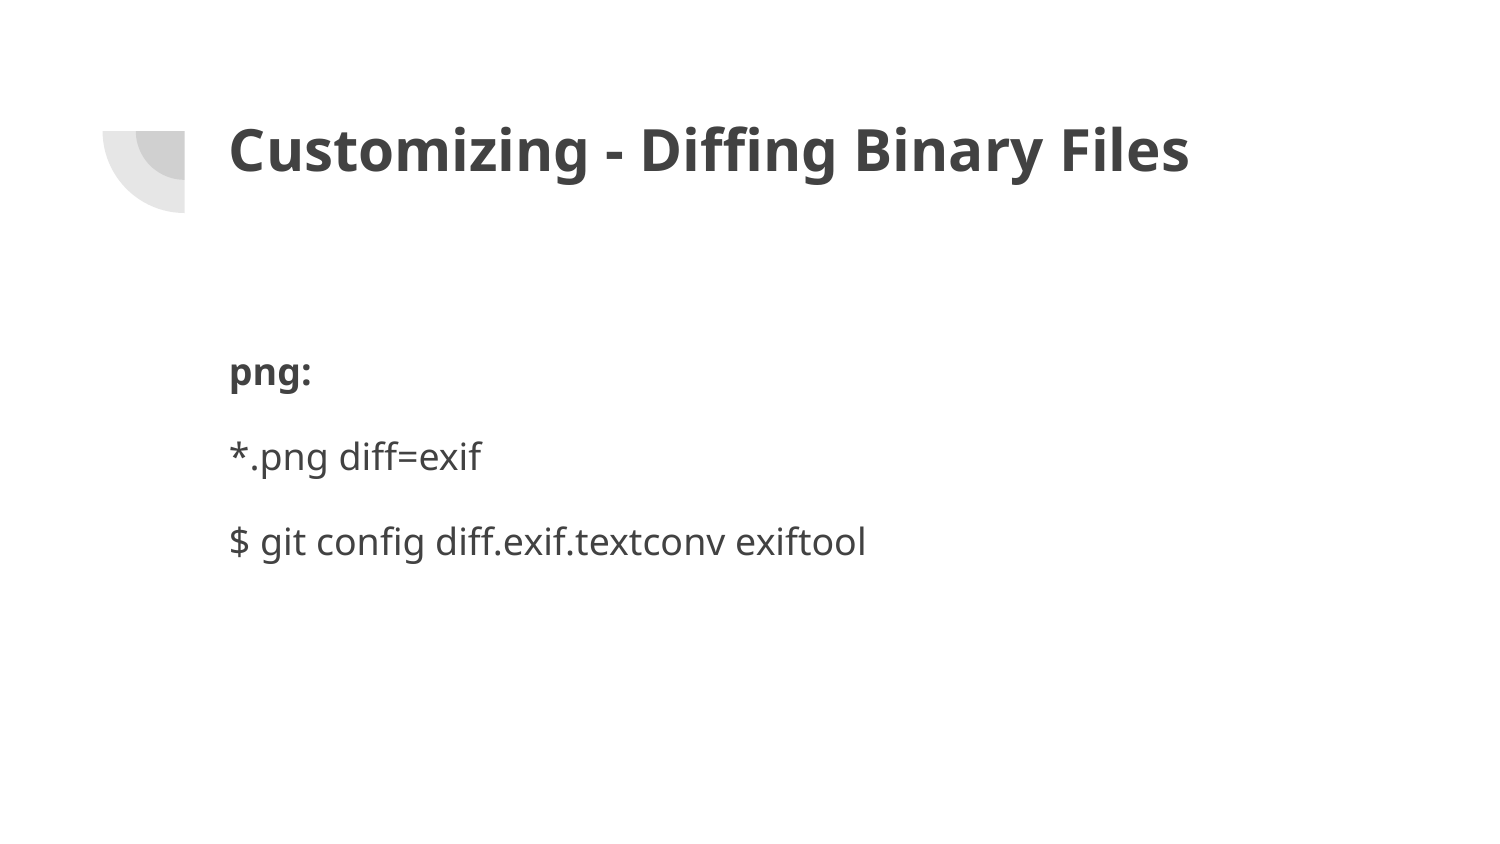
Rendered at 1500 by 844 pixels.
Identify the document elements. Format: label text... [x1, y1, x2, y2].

title Customizing - Diffing Binary Files [213, 98, 1368, 263]
list png: *.png diff=exif $ git config diff.exif.textconv exiftool [213, 326, 1368, 744]
